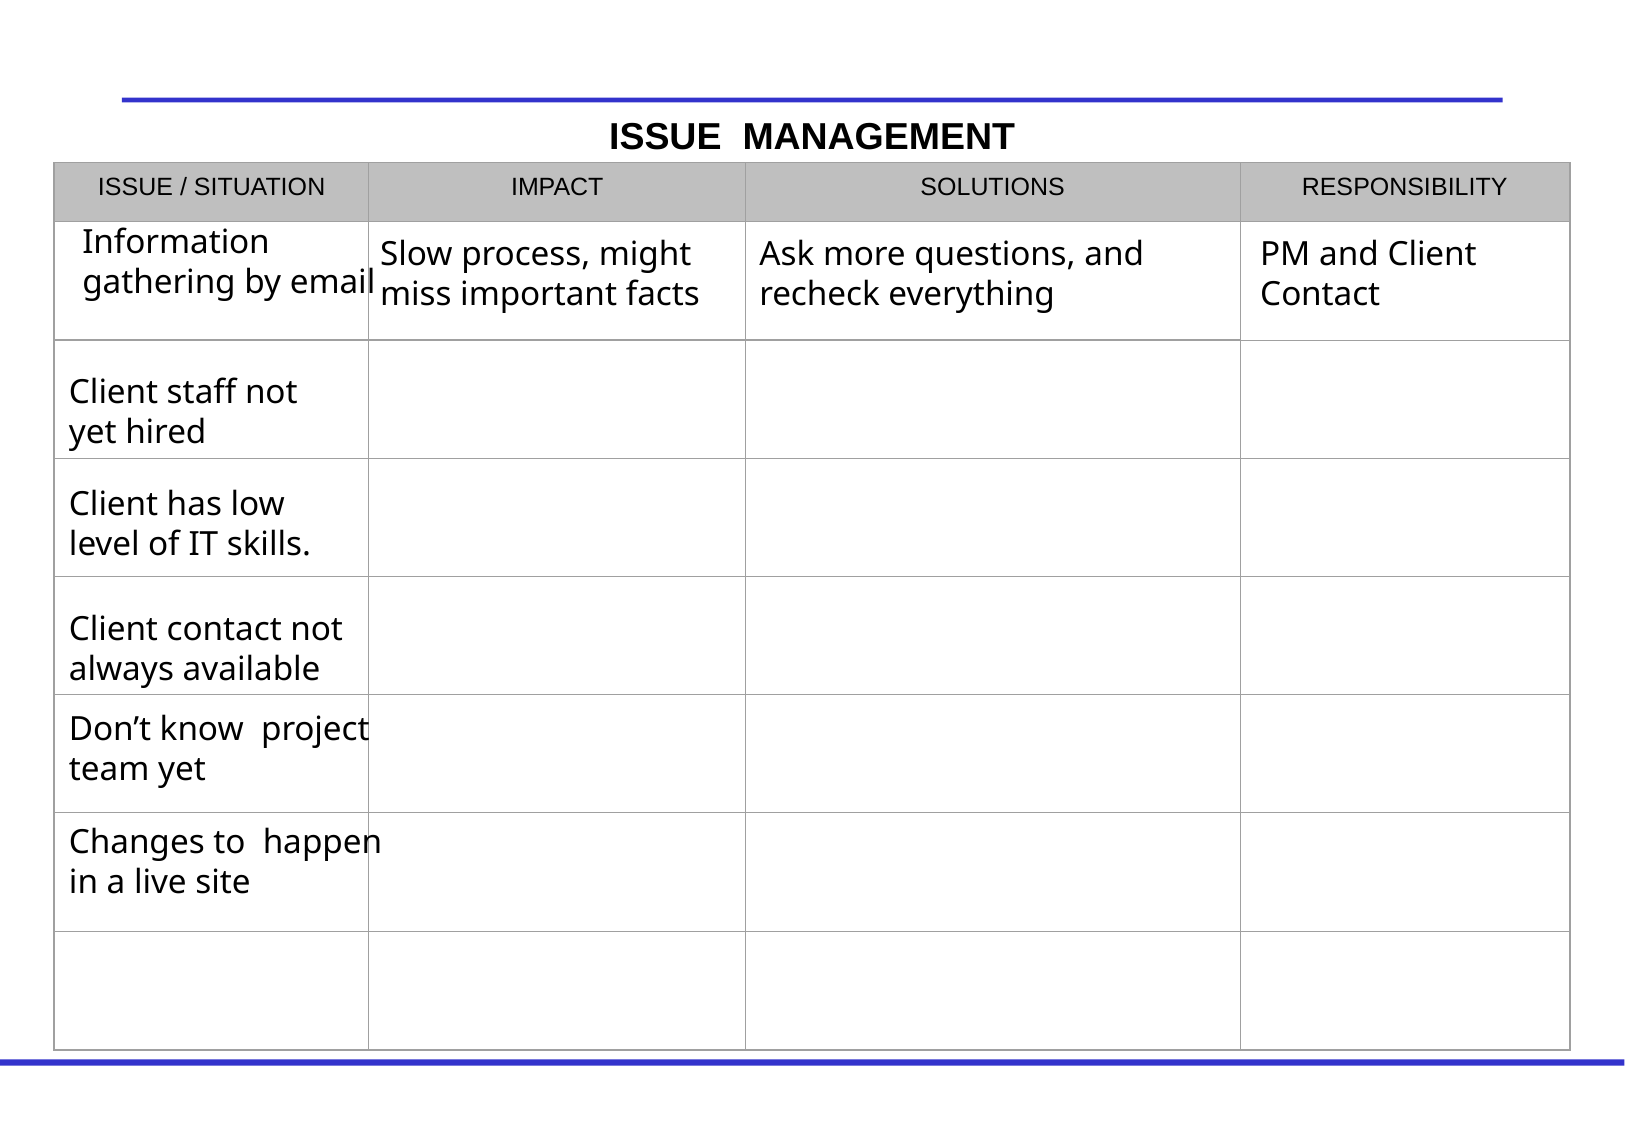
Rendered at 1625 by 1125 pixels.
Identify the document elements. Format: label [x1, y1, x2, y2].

text_box [53, 74, 1571, 1051]
